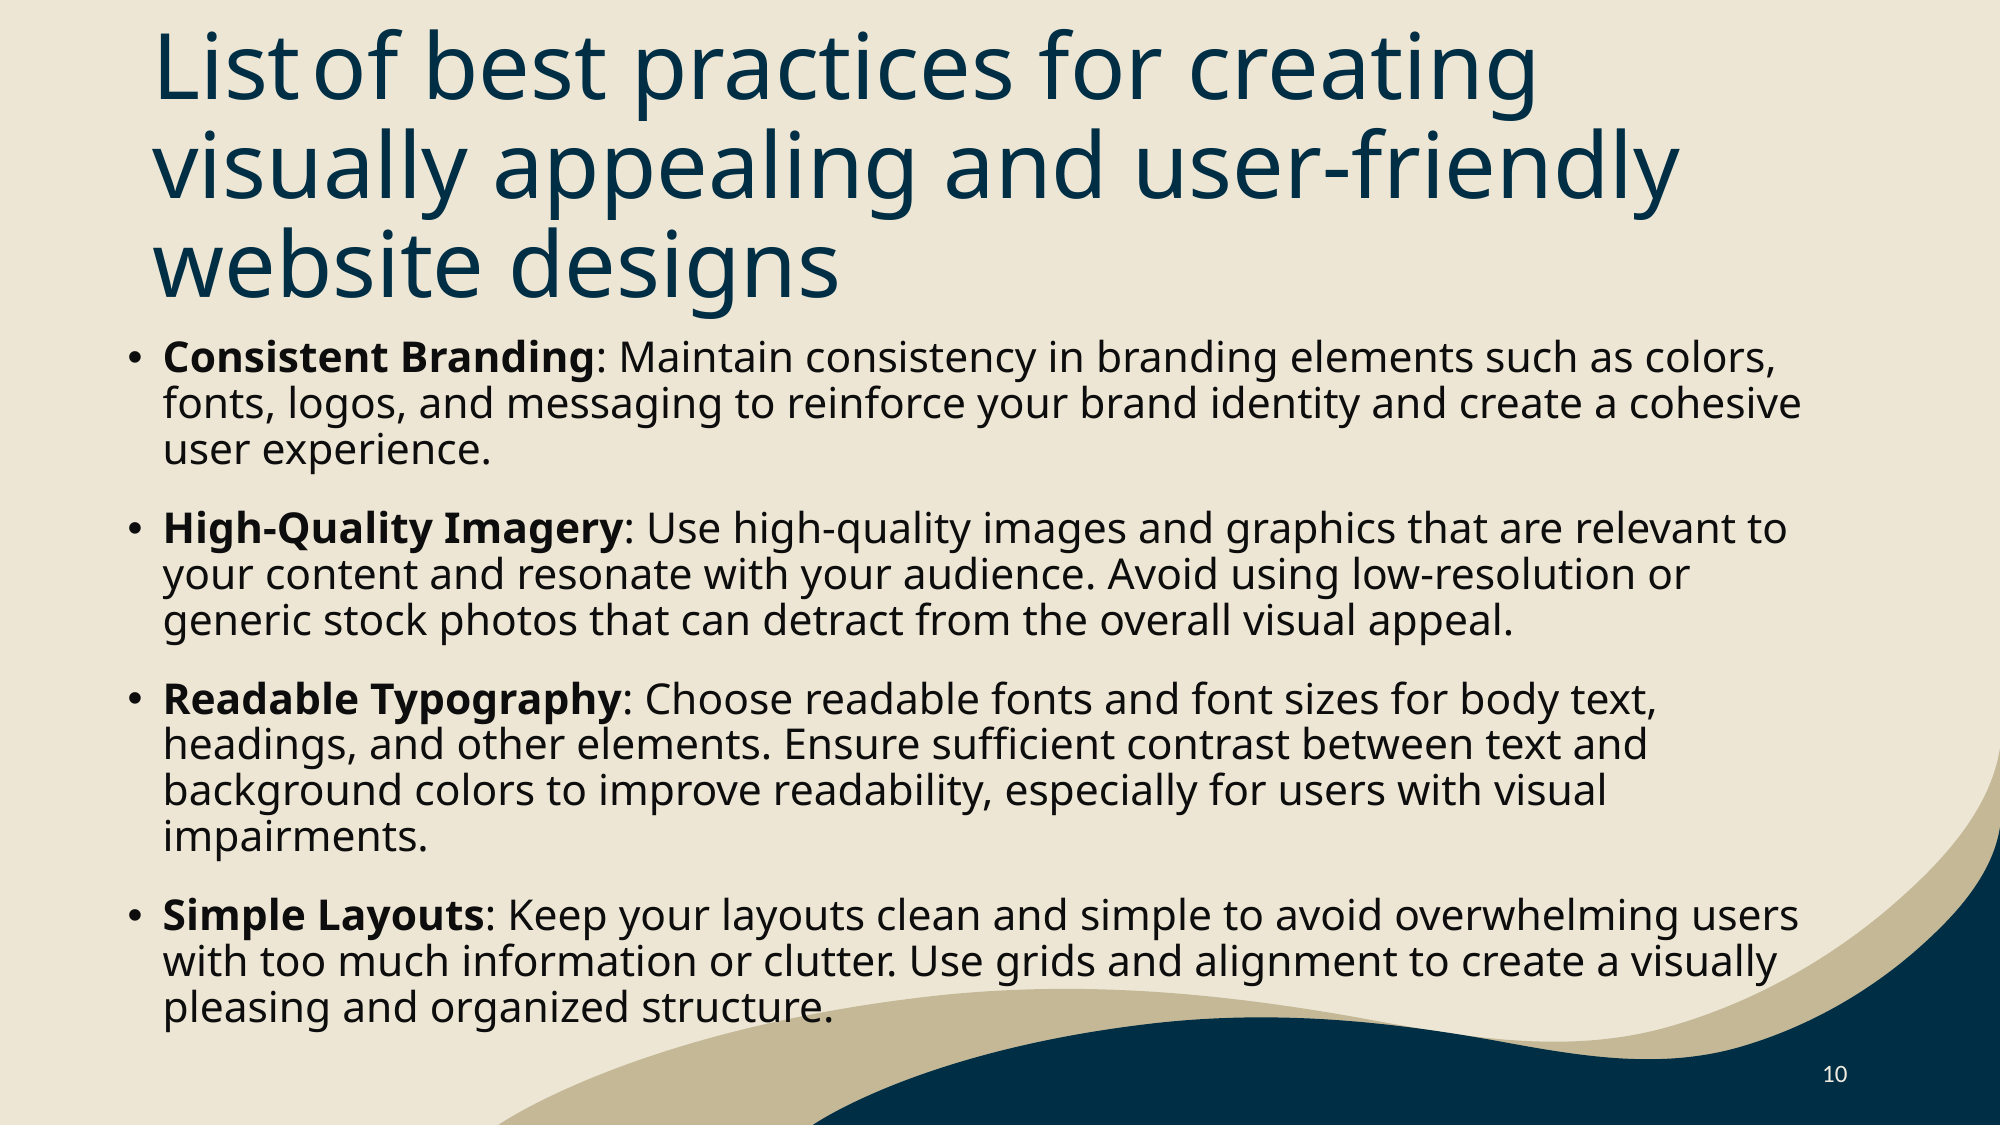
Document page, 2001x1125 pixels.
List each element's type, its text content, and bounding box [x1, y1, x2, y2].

list Consistent Branding: Maintain consistency in branding elements such as colors, fonts, logos, and messaging to reinforce your brand identity and create a cohesive user experience. High-Quality Imagery: Use high-quality images and graphics that are relevant to your content and resonate with your audience. Avoid using low-resolution or generic stock photos that can detract from the overall visual appeal. Readable Typography: Choose readable fonts and font sizes for body text, headings, and other elements. Ensure sufficient contrast between text and background colors to improve readability, especially for users with visual impairments. Simple Layouts: Keep your layouts clean and simple to avoid overwhelming users with too much information or clutter. Use grids and alignment to create a visually pleasing and organized structure. [112, 328, 1838, 1043]
title List of best practices for creating visually appealing and user-friendly website designs [137, 59, 1863, 278]
slide_number 10 [1602, 1042, 1863, 1103]
